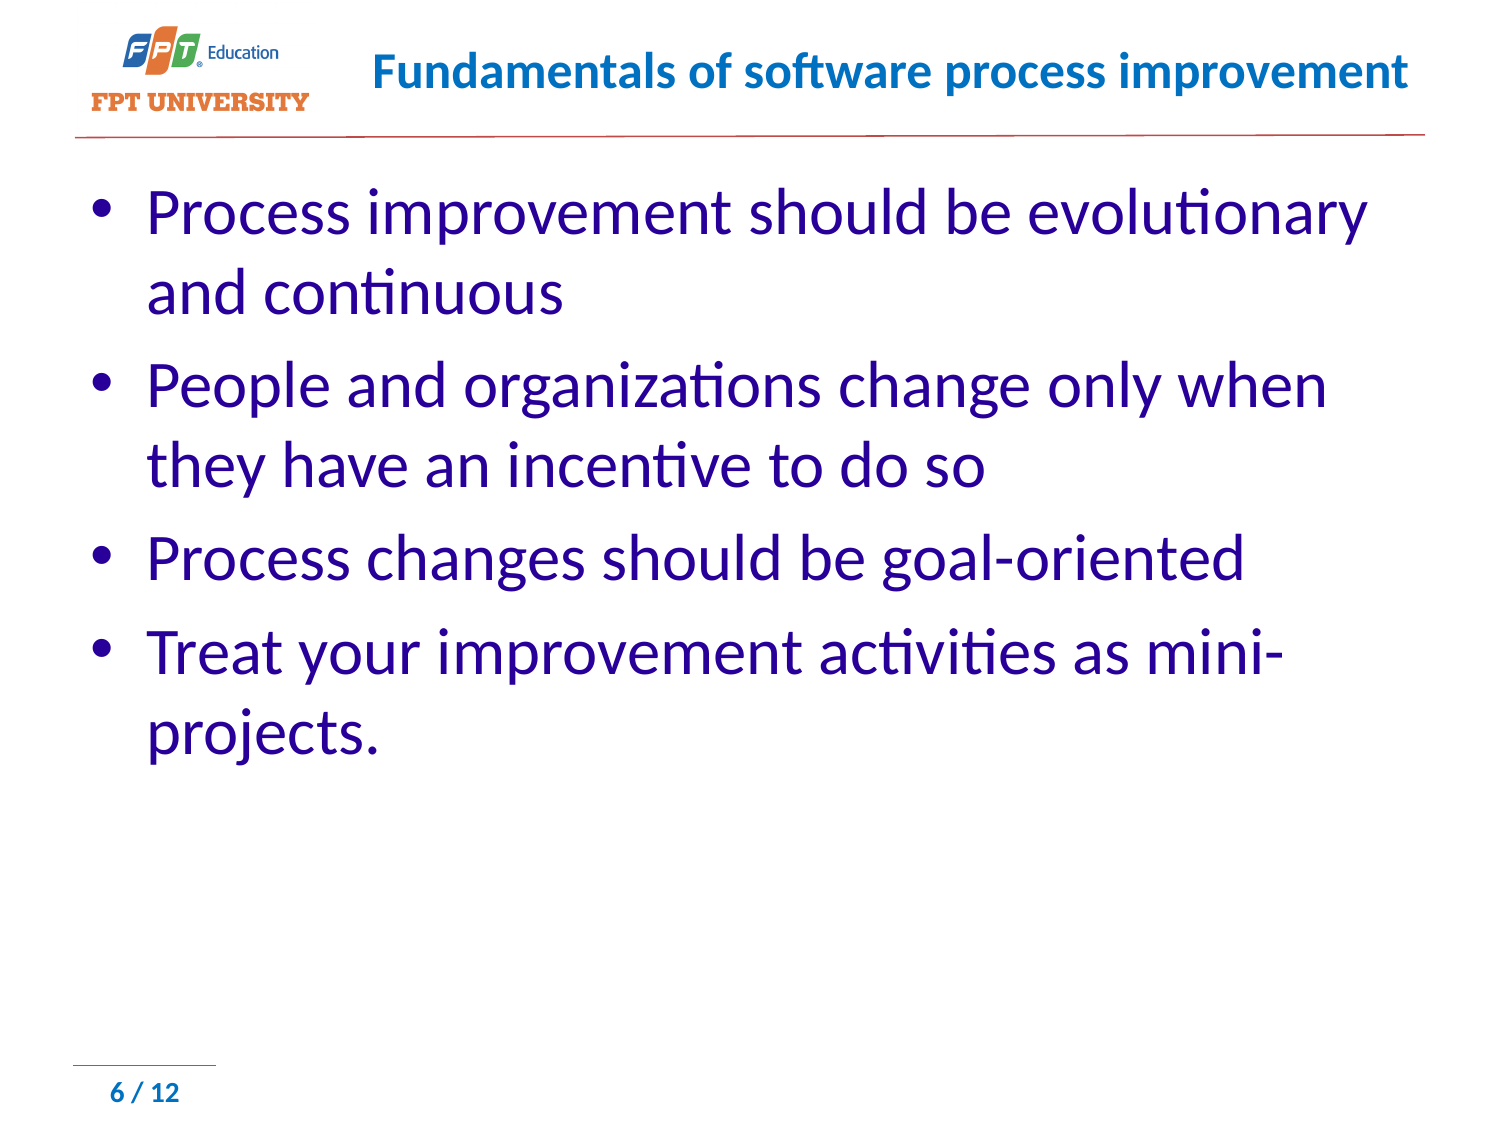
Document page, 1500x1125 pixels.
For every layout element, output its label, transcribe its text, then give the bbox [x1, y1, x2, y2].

picture [77, 2, 315, 133]
list Process improvement should be evolutionary and continuous People and organizations change only when they have an incentive to do so Process changes should be goal-oriented Treat your improvement activities as mini-projects. [75, 160, 1425, 1058]
title Fundamentals of software process improvement [315, 0, 1425, 135]
